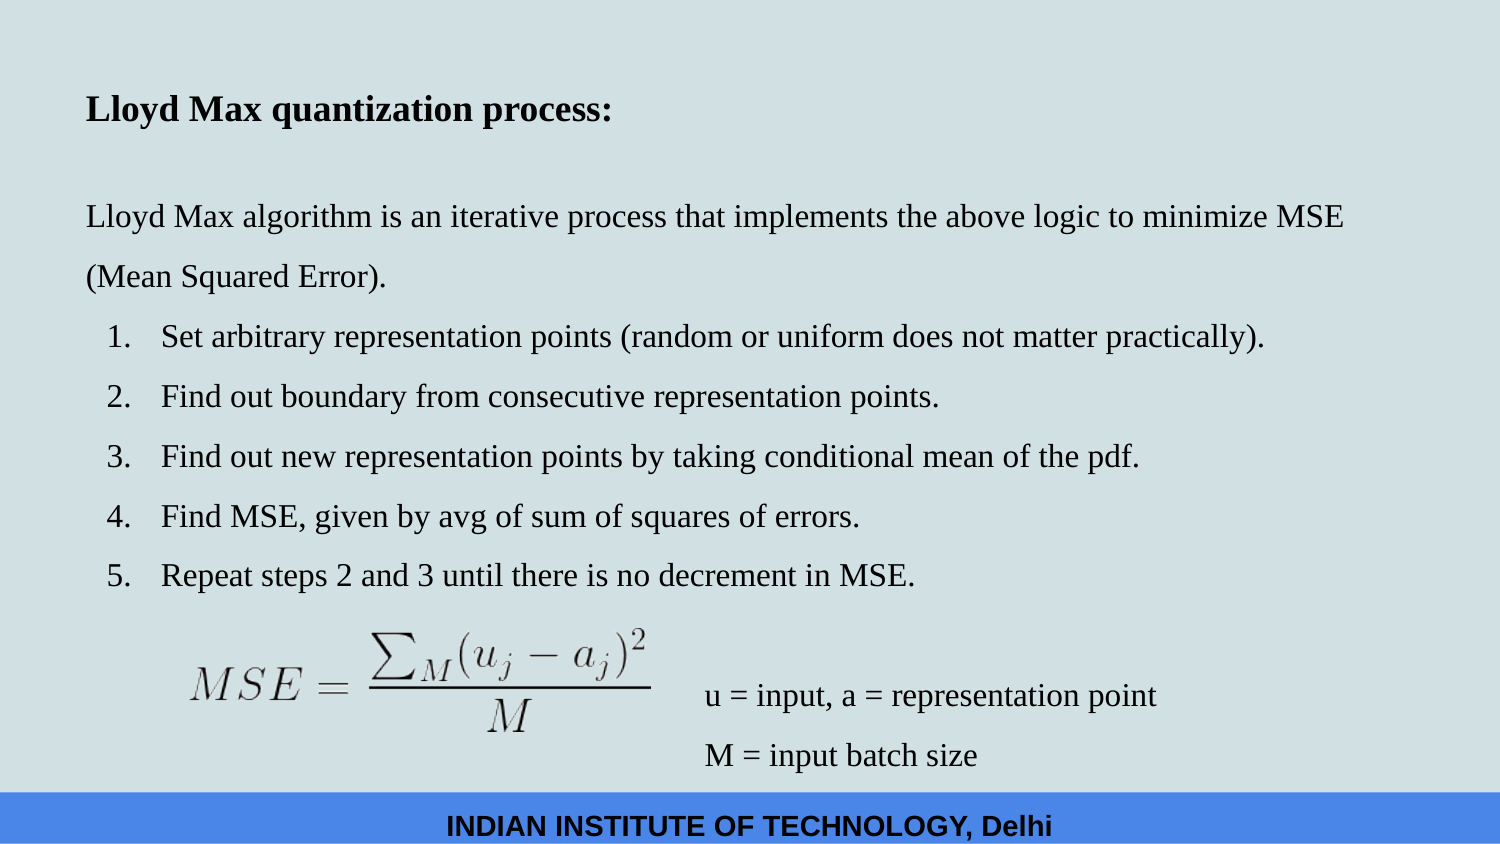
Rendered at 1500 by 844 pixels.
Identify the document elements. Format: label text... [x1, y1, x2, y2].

picture [189, 628, 651, 732]
text_box INDIAN INSTITUTE OF TECHNOLOGY, Delhi [0, 792, 1500, 844]
text_box Lloyd Max quantization process: Lloyd Max algorithm is an iterative process that implements the above logic to minimize MSE (Mean Squared Error). Set arbitrary representation points (random or uniform does not matter practically). Find out boundary from consecutive representation points. Find out new representation points by taking conditional mean of the pdf. Find MSE, given by avg of sum of squares of errors. Repeat steps 2 and 3 until there is no decrement in MSE. u = input, a = representation point M = input batch size [70, 68, 1414, 834]
